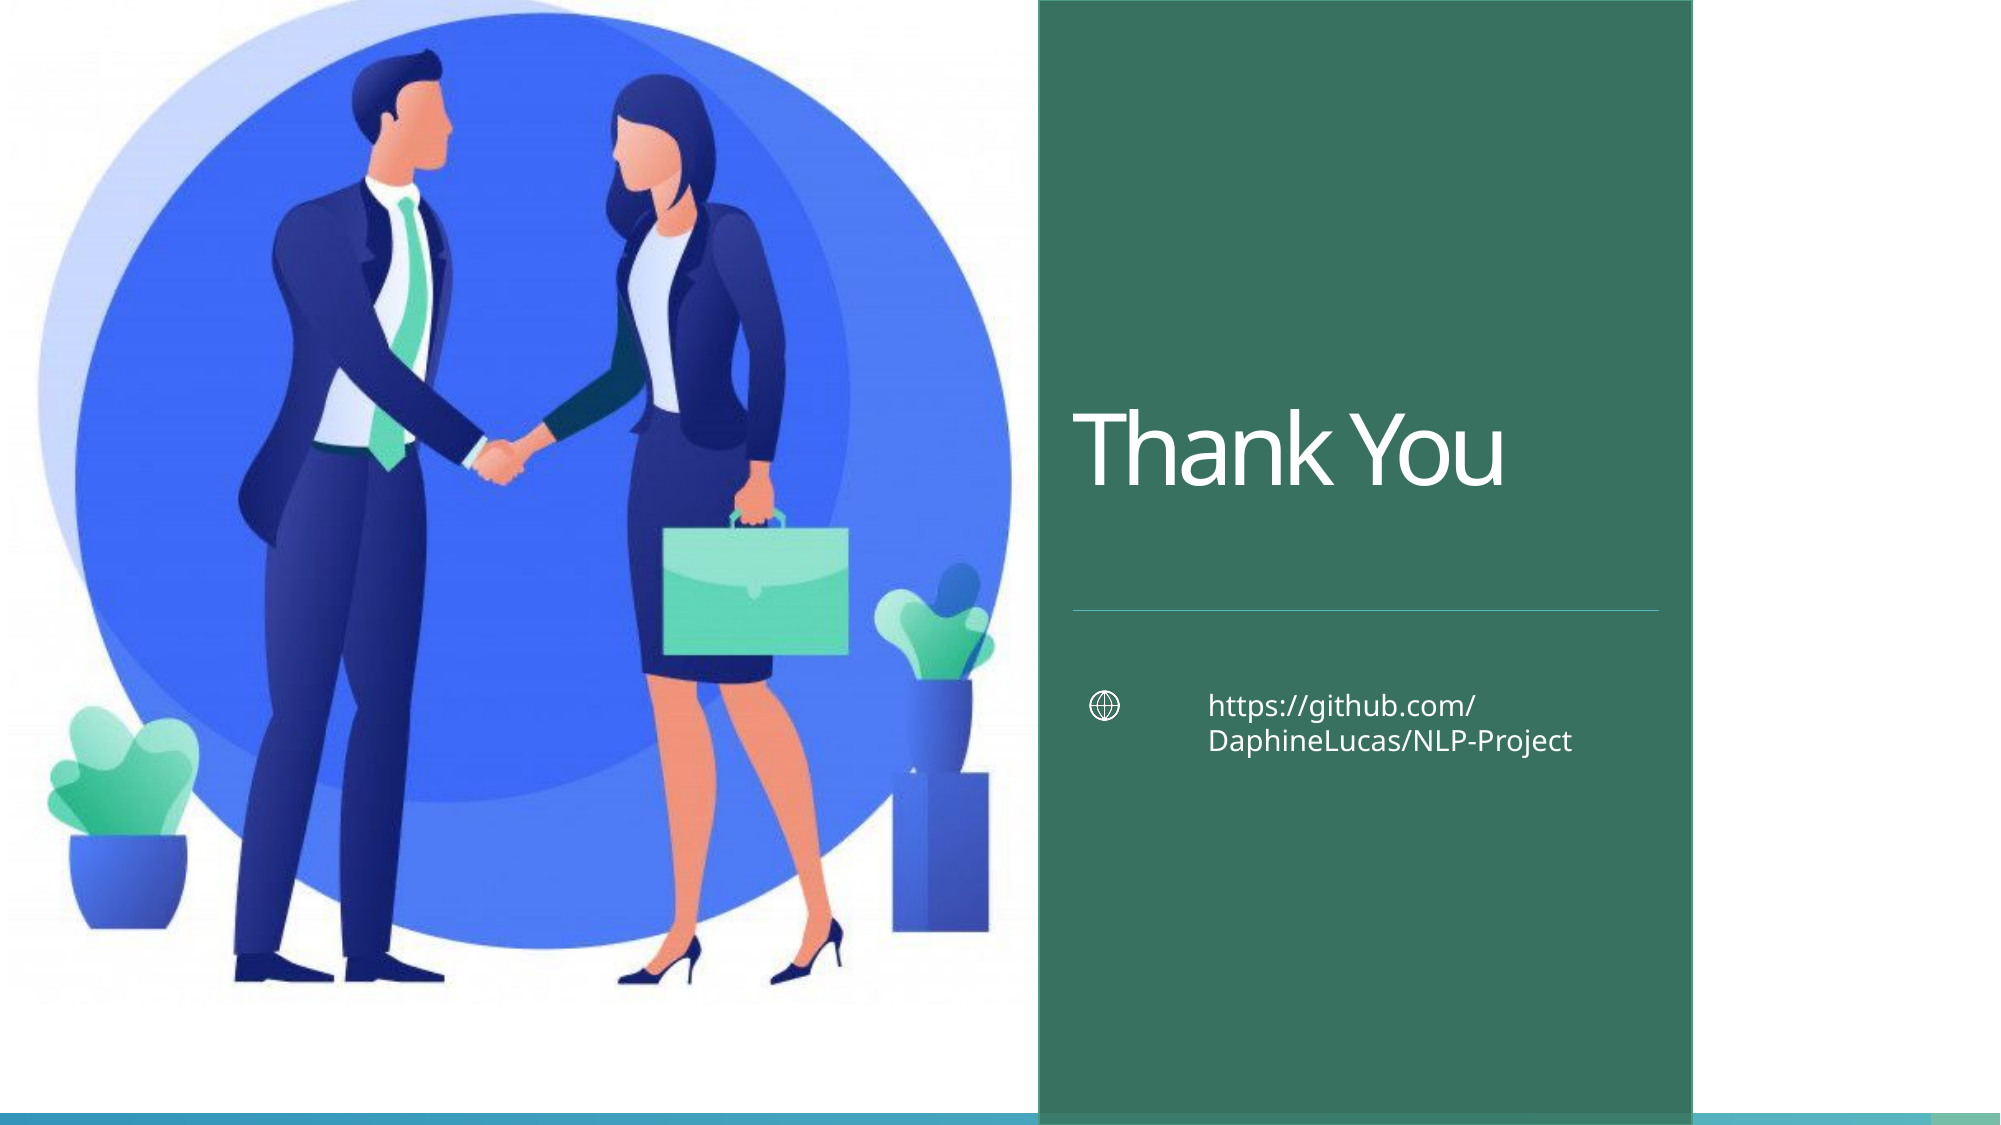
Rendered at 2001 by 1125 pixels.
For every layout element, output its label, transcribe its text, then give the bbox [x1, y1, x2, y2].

text_box [1038, 0, 1693, 1125]
title Thank You [1072, 209, 1659, 507]
picture [1085, 686, 1124, 725]
picture [8, 0, 1040, 1005]
text_box https://github.com/DaphineLucas/NLP-Project [1207, 686, 1671, 808]
